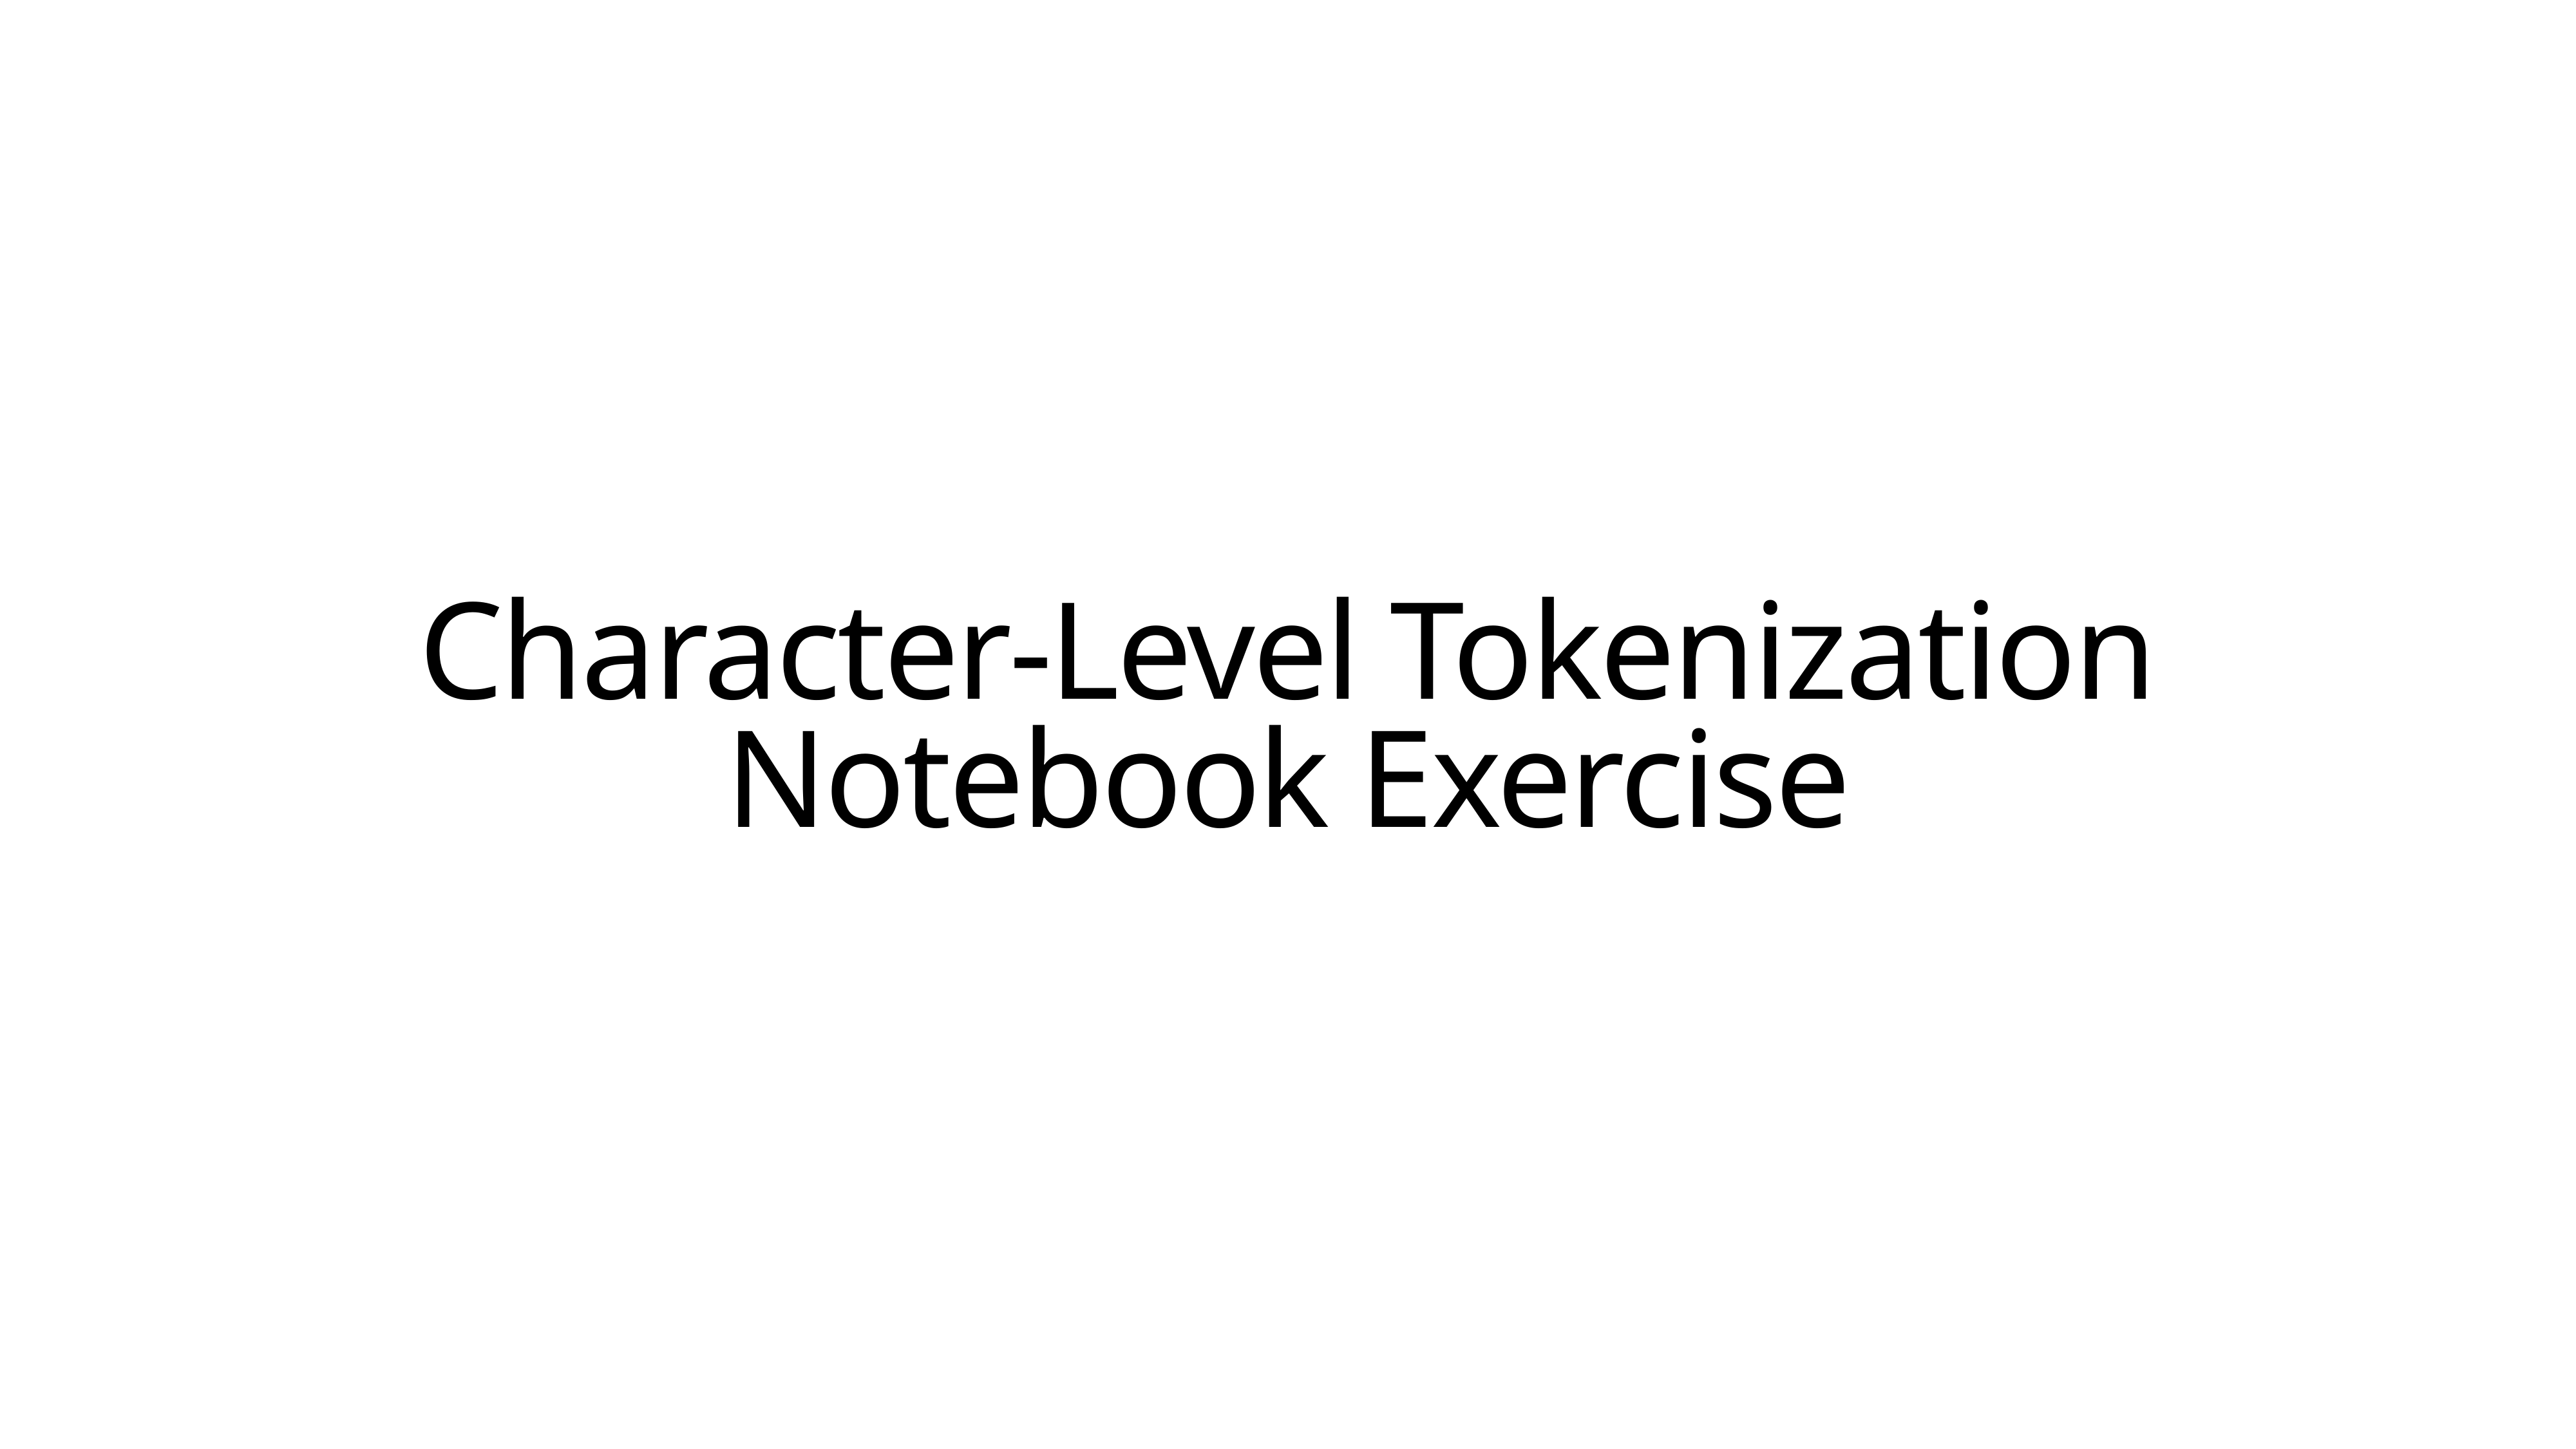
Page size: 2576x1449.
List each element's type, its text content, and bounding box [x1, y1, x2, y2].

list Character-Level Tokenization Notebook Exercise [127, 519, 2449, 930]
